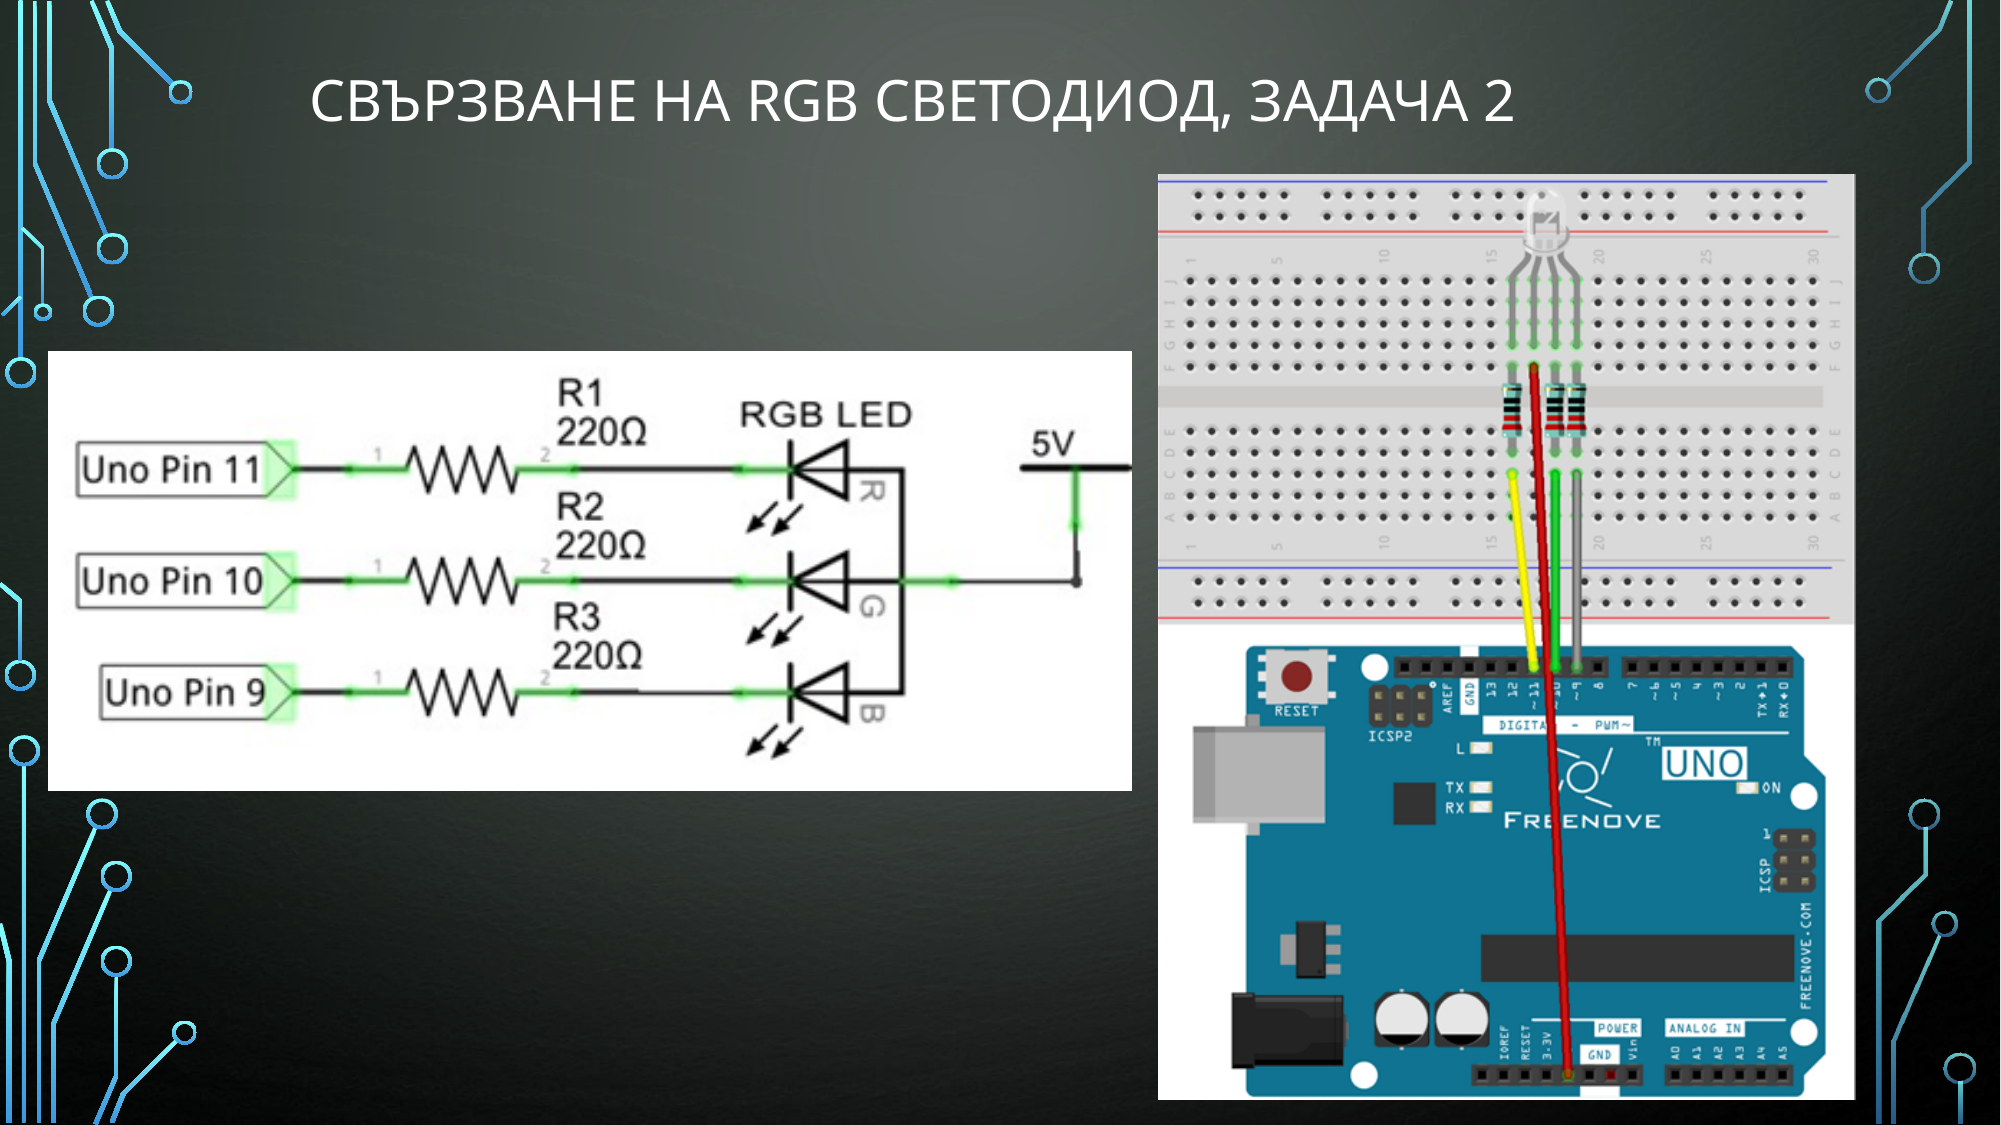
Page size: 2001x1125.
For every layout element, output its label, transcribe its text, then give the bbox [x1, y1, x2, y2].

picture [1158, 174, 1856, 1100]
title Свързване на RGB светодиод, задача 2 [294, 39, 1690, 162]
picture [48, 351, 1133, 792]
